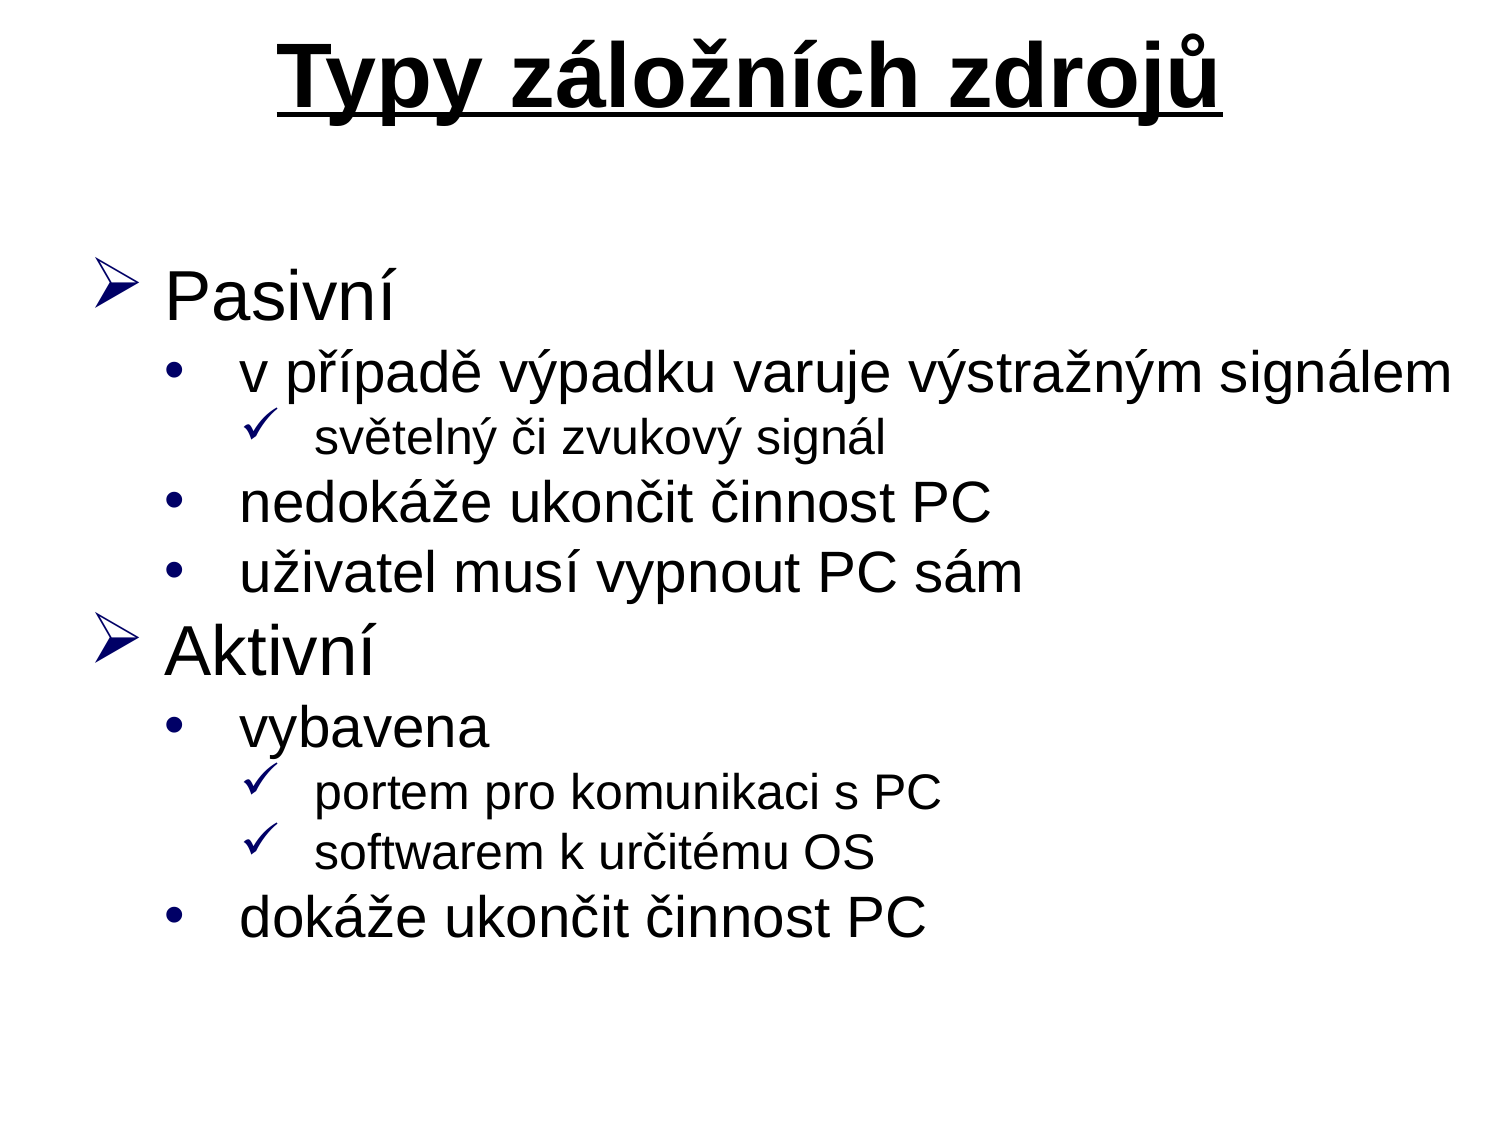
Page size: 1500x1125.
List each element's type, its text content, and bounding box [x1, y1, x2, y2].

title Typy záložních zdrojů [0, 19, 1500, 232]
text_box Pasivní v případě výpadku varuje výstražným signálem světelný či zvukový signál nedokáže ukončit činnost PC uživatel musí vypnout PC sám Aktivní vybavena portem pro komunikaci s PC softwarem k určitému OS dokáže ukončit činnost PC [0, 242, 1500, 957]
